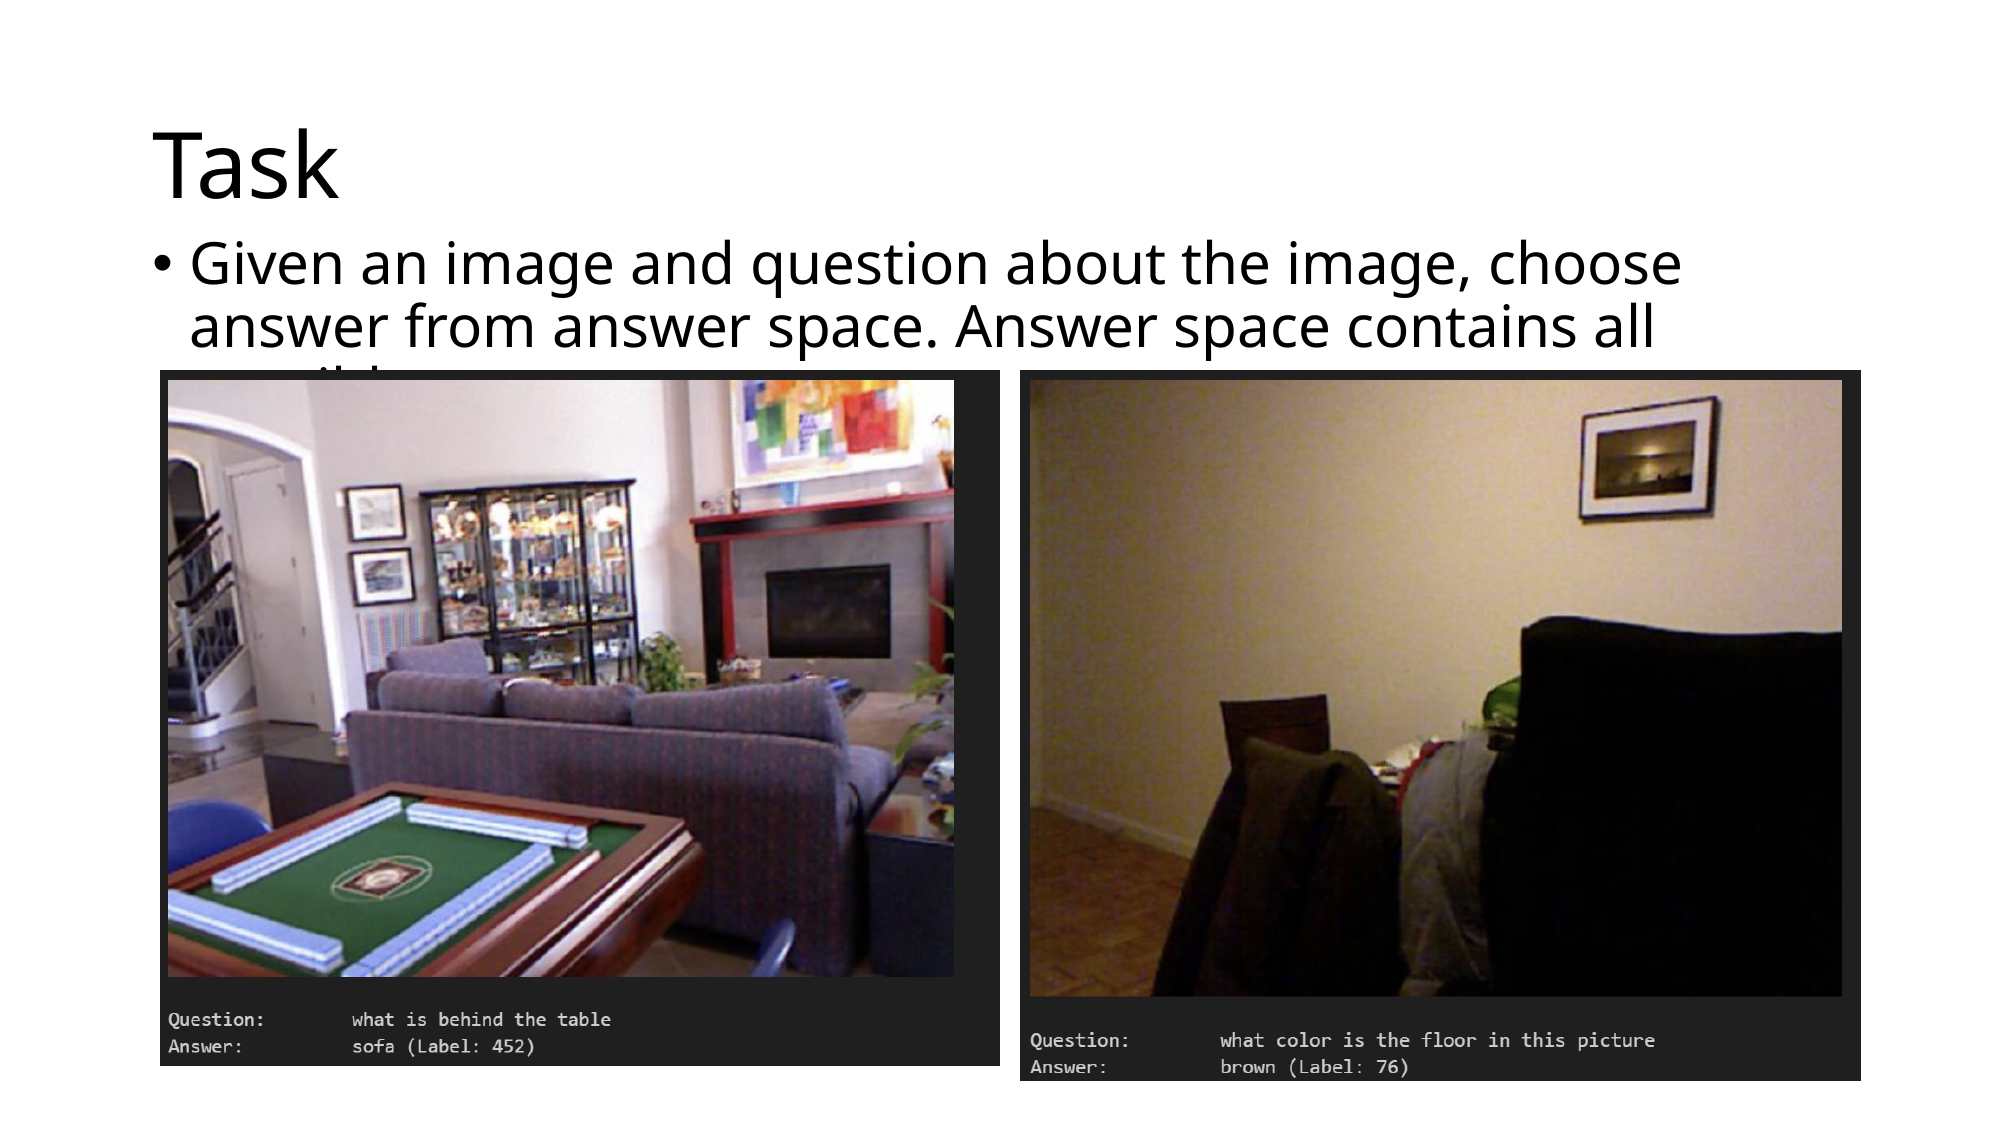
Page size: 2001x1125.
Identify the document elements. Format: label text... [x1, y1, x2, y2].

picture [159, 370, 1001, 1066]
list Given an image and question about the image, choose answer from answer space. Answer space contains all possible answers. [137, 227, 1863, 941]
picture [1020, 370, 1861, 1082]
title Task [137, 59, 1863, 227]
